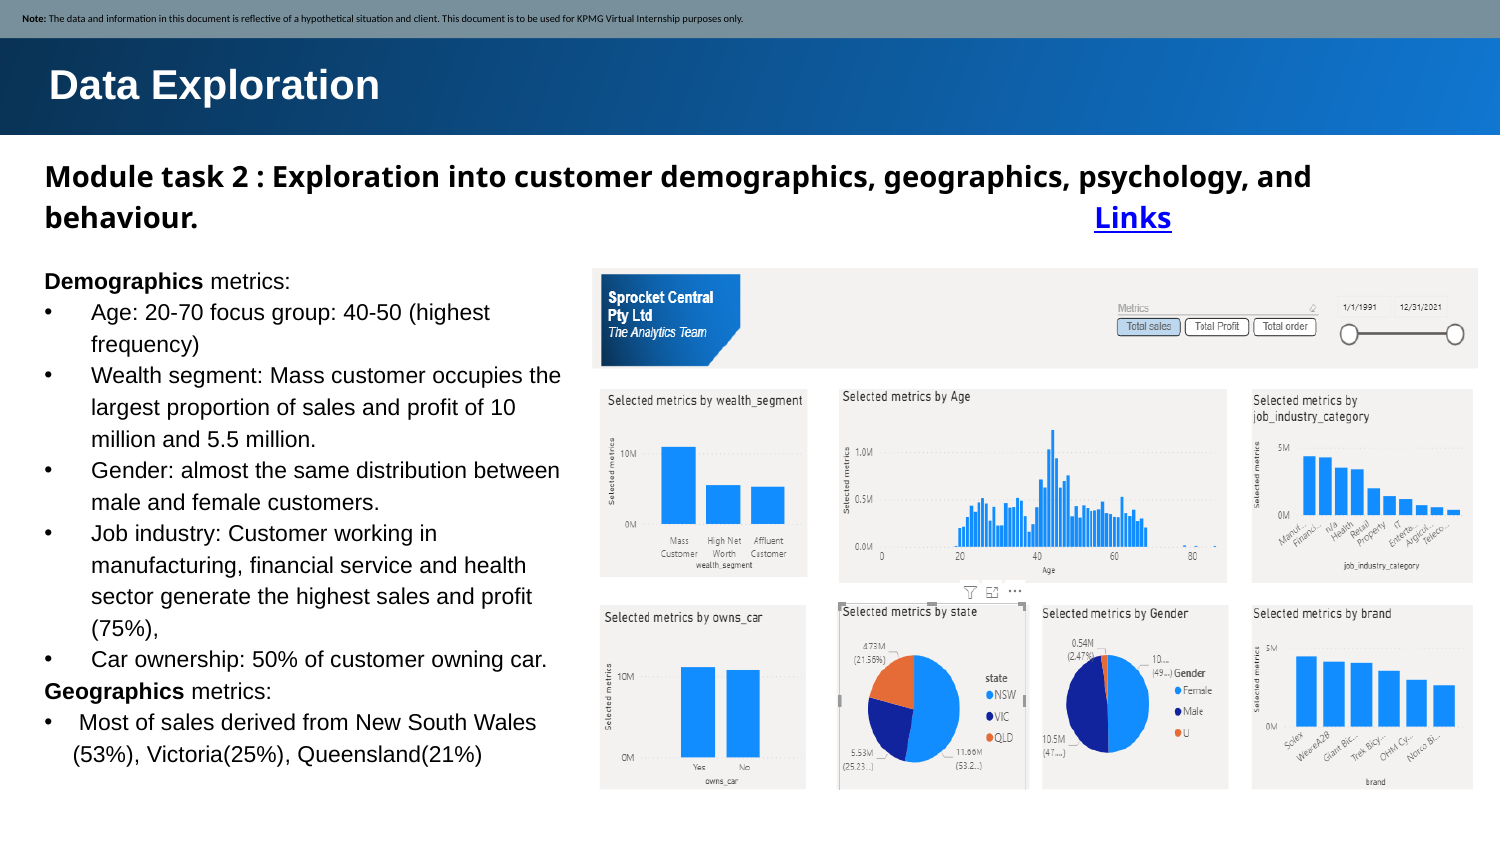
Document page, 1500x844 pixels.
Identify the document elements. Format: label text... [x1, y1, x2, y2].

text_box Demographics metrics: Age: 20-70 focus group: 40-50 (highest frequency) Wealth segment: Mass customer occupies the largest proportion of sales and profit of 10 million and 5.5 million. Gender: almost the same distribution between male and female customers. Job industry: Customer working in manufacturing, financial service and health sector generate the highest sales and profit (75%), Car ownership: 50% of customer owning car. Geographics metrics: Most of sales derived from New South Wales (53%), Victoria(25%), Queensland(21%) [29, 247, 592, 844]
text_box Data Exploration [33, 43, 1439, 124]
text_box [0, 39, 1500, 135]
text_box Note: The data and information in this document is reflective of a hypothetical situation and client. This document is to be used for KPMG Virtual Internship purposes only. [0, 0, 1500, 39]
picture [591, 266, 1479, 790]
text_box Module task 2 : Exploration into customer demographics, geographics, psychology, and behaviour. Links [29, 138, 1435, 255]
